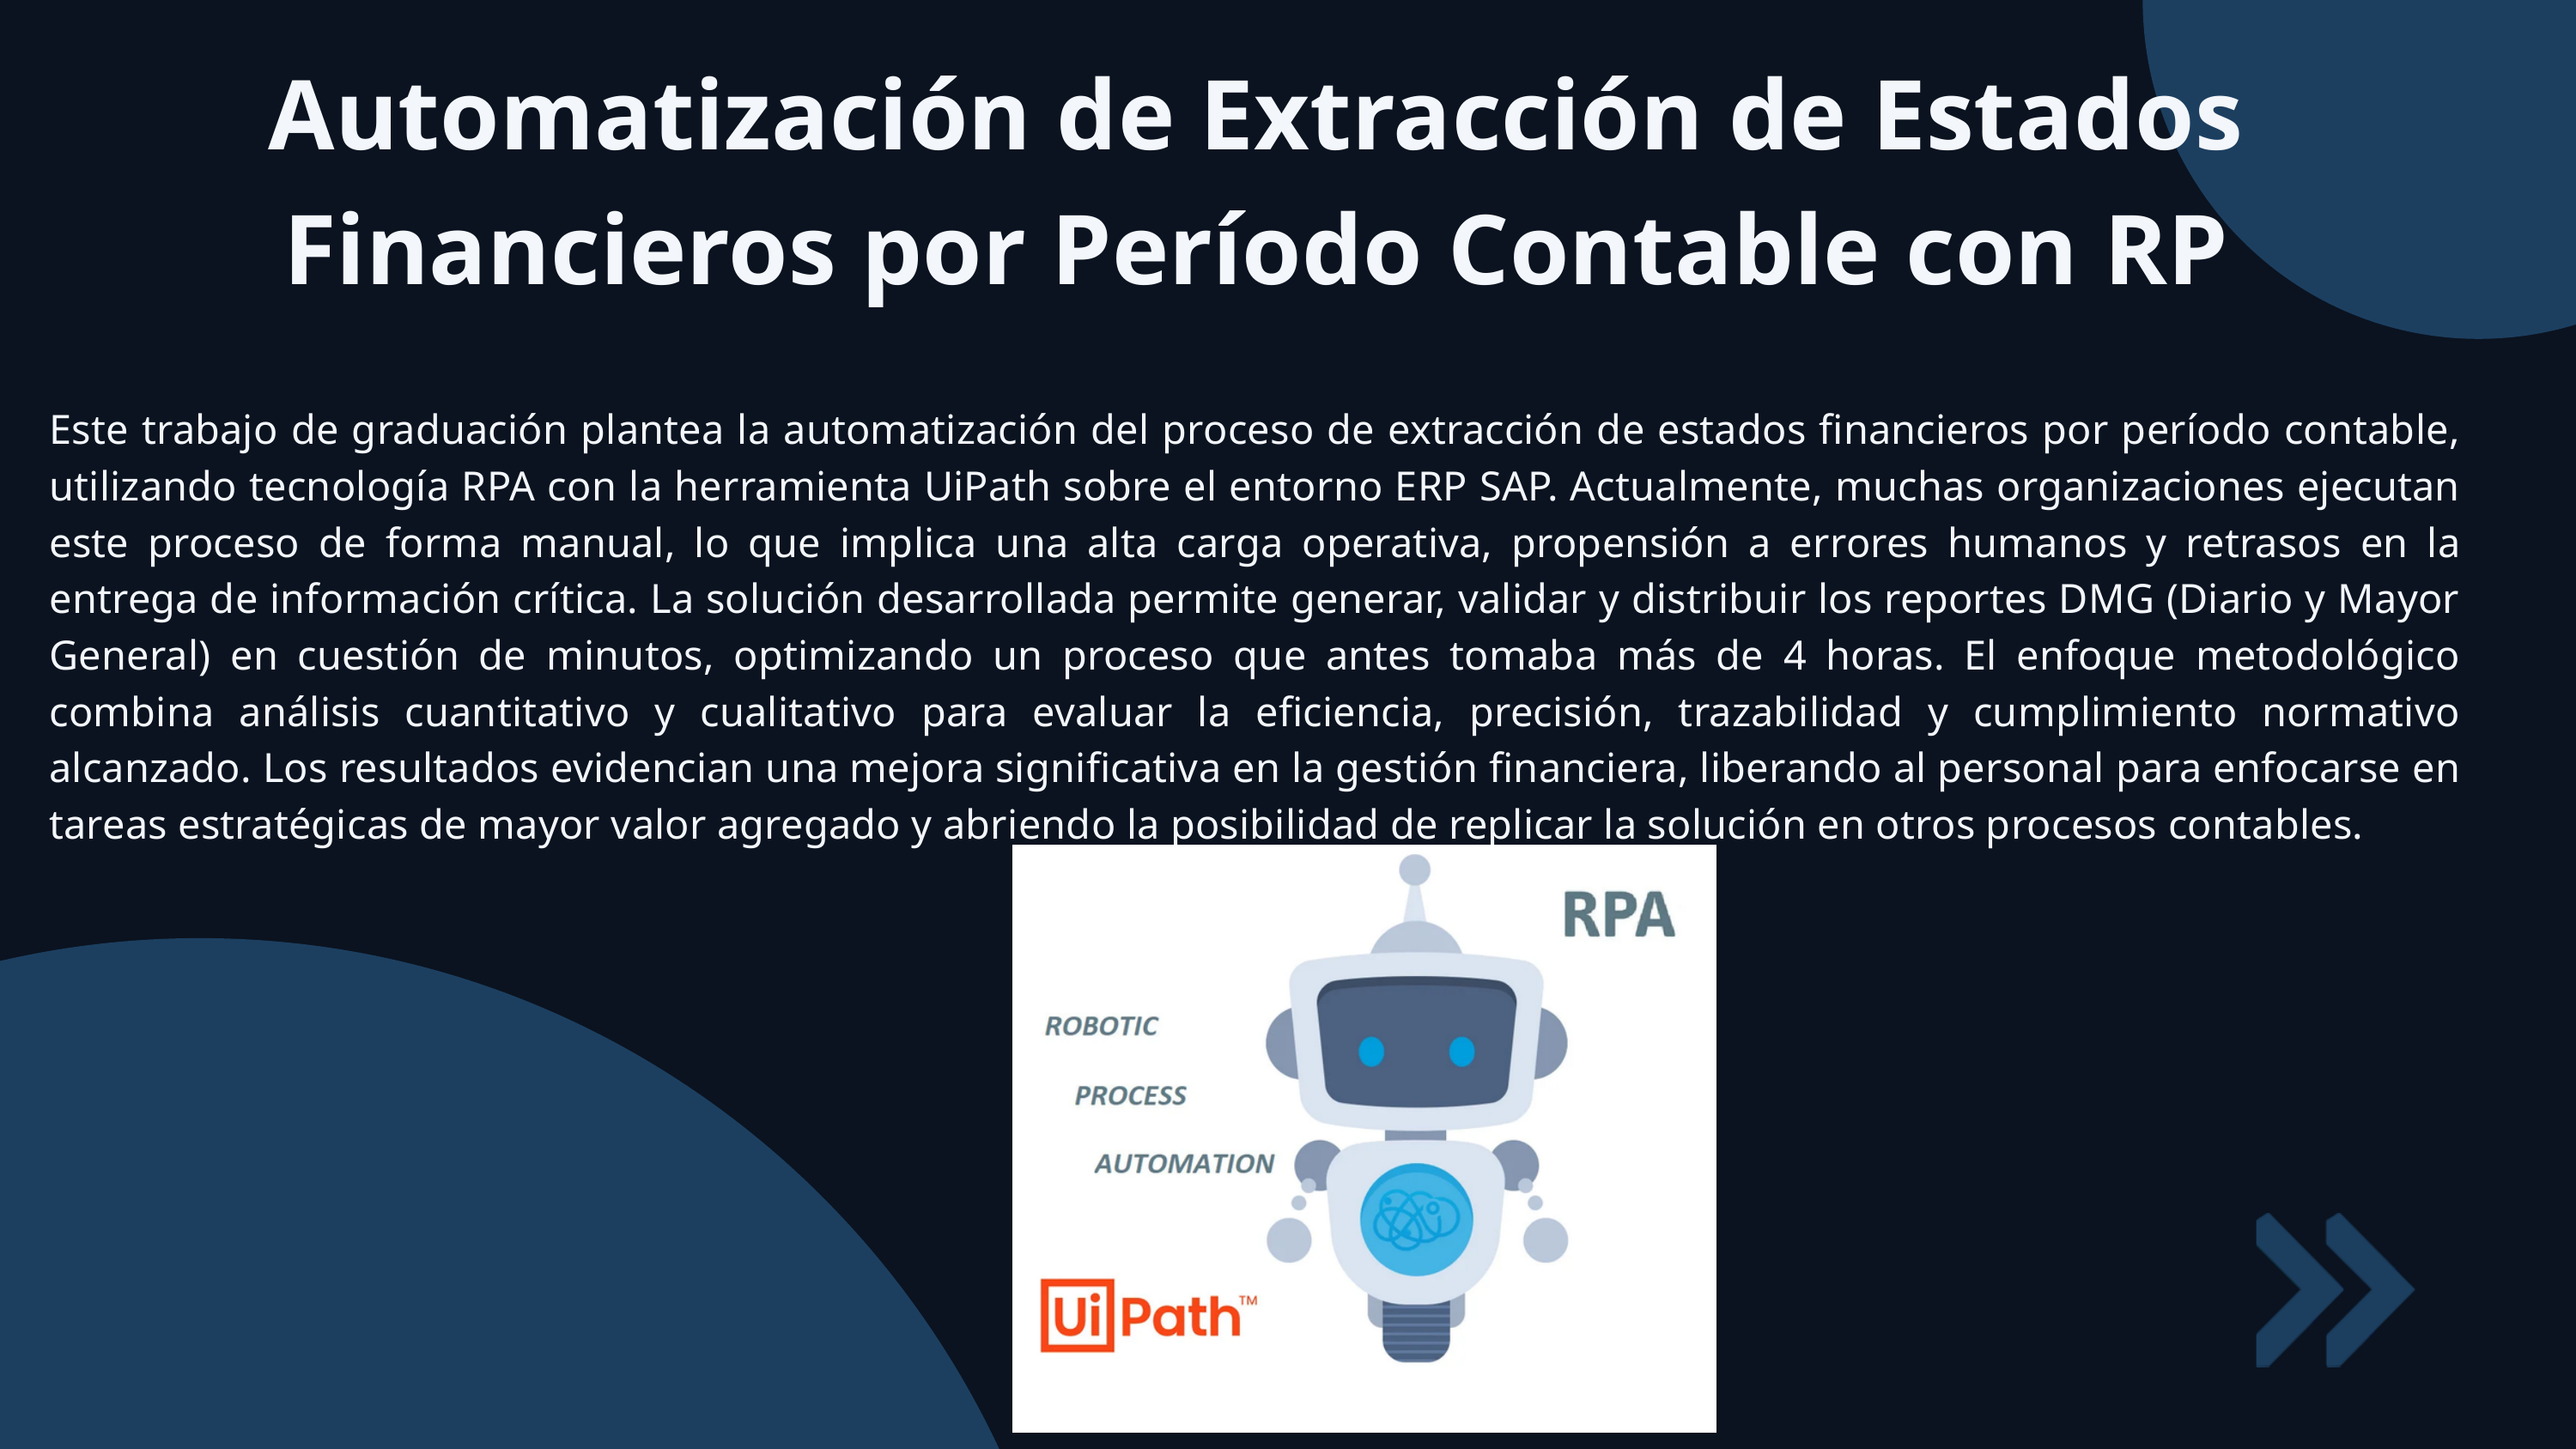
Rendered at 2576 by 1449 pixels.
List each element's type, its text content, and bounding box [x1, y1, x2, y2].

text_box Automatización de Extracción de Estados Financieros por Período Contable con RP [99, 33, 2138, 305]
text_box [0, 937, 1084, 1449]
text_box Este trabajo de graduación plantea la automatización del proceso de extracción de estados financieros por período contable, utilizando tecnología RPA con la herramienta UiPath sobre el entorno ERP SAP. Actualmente, muchas organizaciones ejecutan este proceso de forma manual, lo que implica una alta carga operativa, propensión a errores humanos y retrasos en la entrega de información crítica. La solución desarrollada permite generar, validar y distribuir los reportes DMG (Diario y Mayor General) en cuestión de minutos, optimizando un proceso que antes tomaba más de 4 horas. El enfoque metodológico combina análisis cuantitativo y cualitativo para evaluar la eficiencia, precisión, trazabilidad y cumplimiento normativo alcanzado. Los resultados evidencian una mejora significativa en la gestión financiera, liberando al personal para enfocarse en tareas estratégicas de mayor valor agregado y abriendo la posibilidad de replicar la solución en otros procesos contables. [49, 396, 2465, 847]
text_box [1012, 845, 1716, 1433]
text_box [2256, 1213, 2415, 1367]
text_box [2142, 0, 2576, 339]
